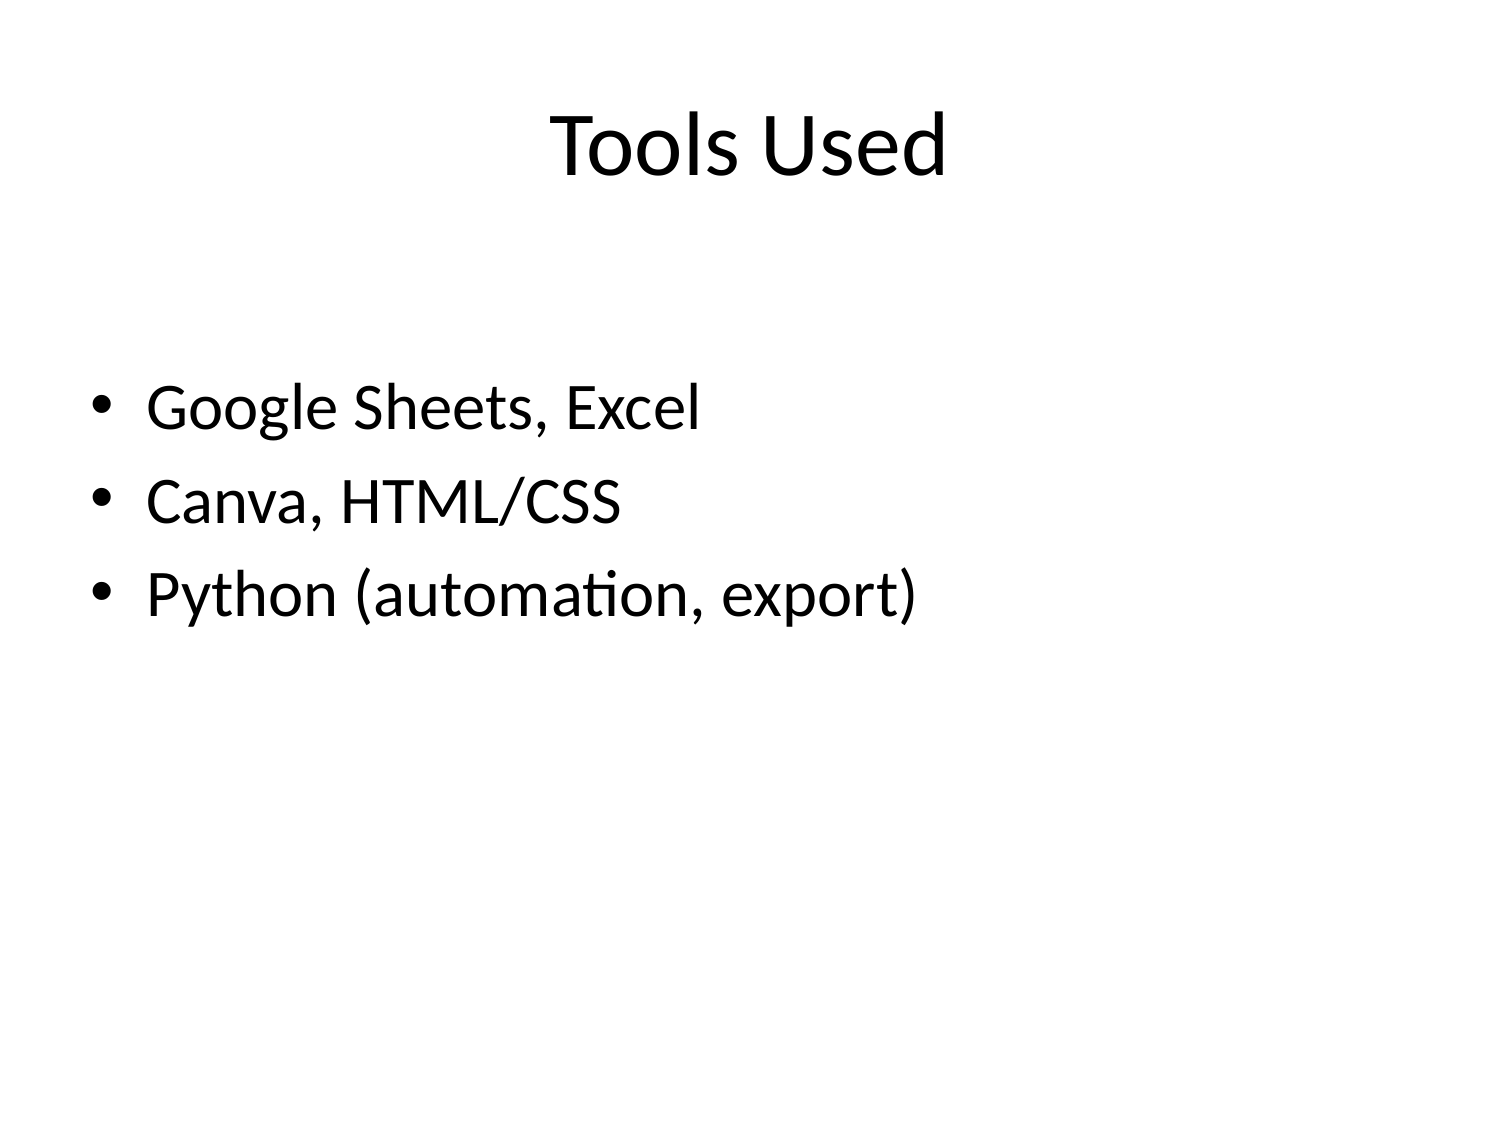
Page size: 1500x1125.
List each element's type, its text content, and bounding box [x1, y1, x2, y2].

title Tools Used [75, 45, 1425, 233]
list Google Sheets, Excel Canva, HTML/CSS Python (automation, export) [75, 262, 1425, 1005]
